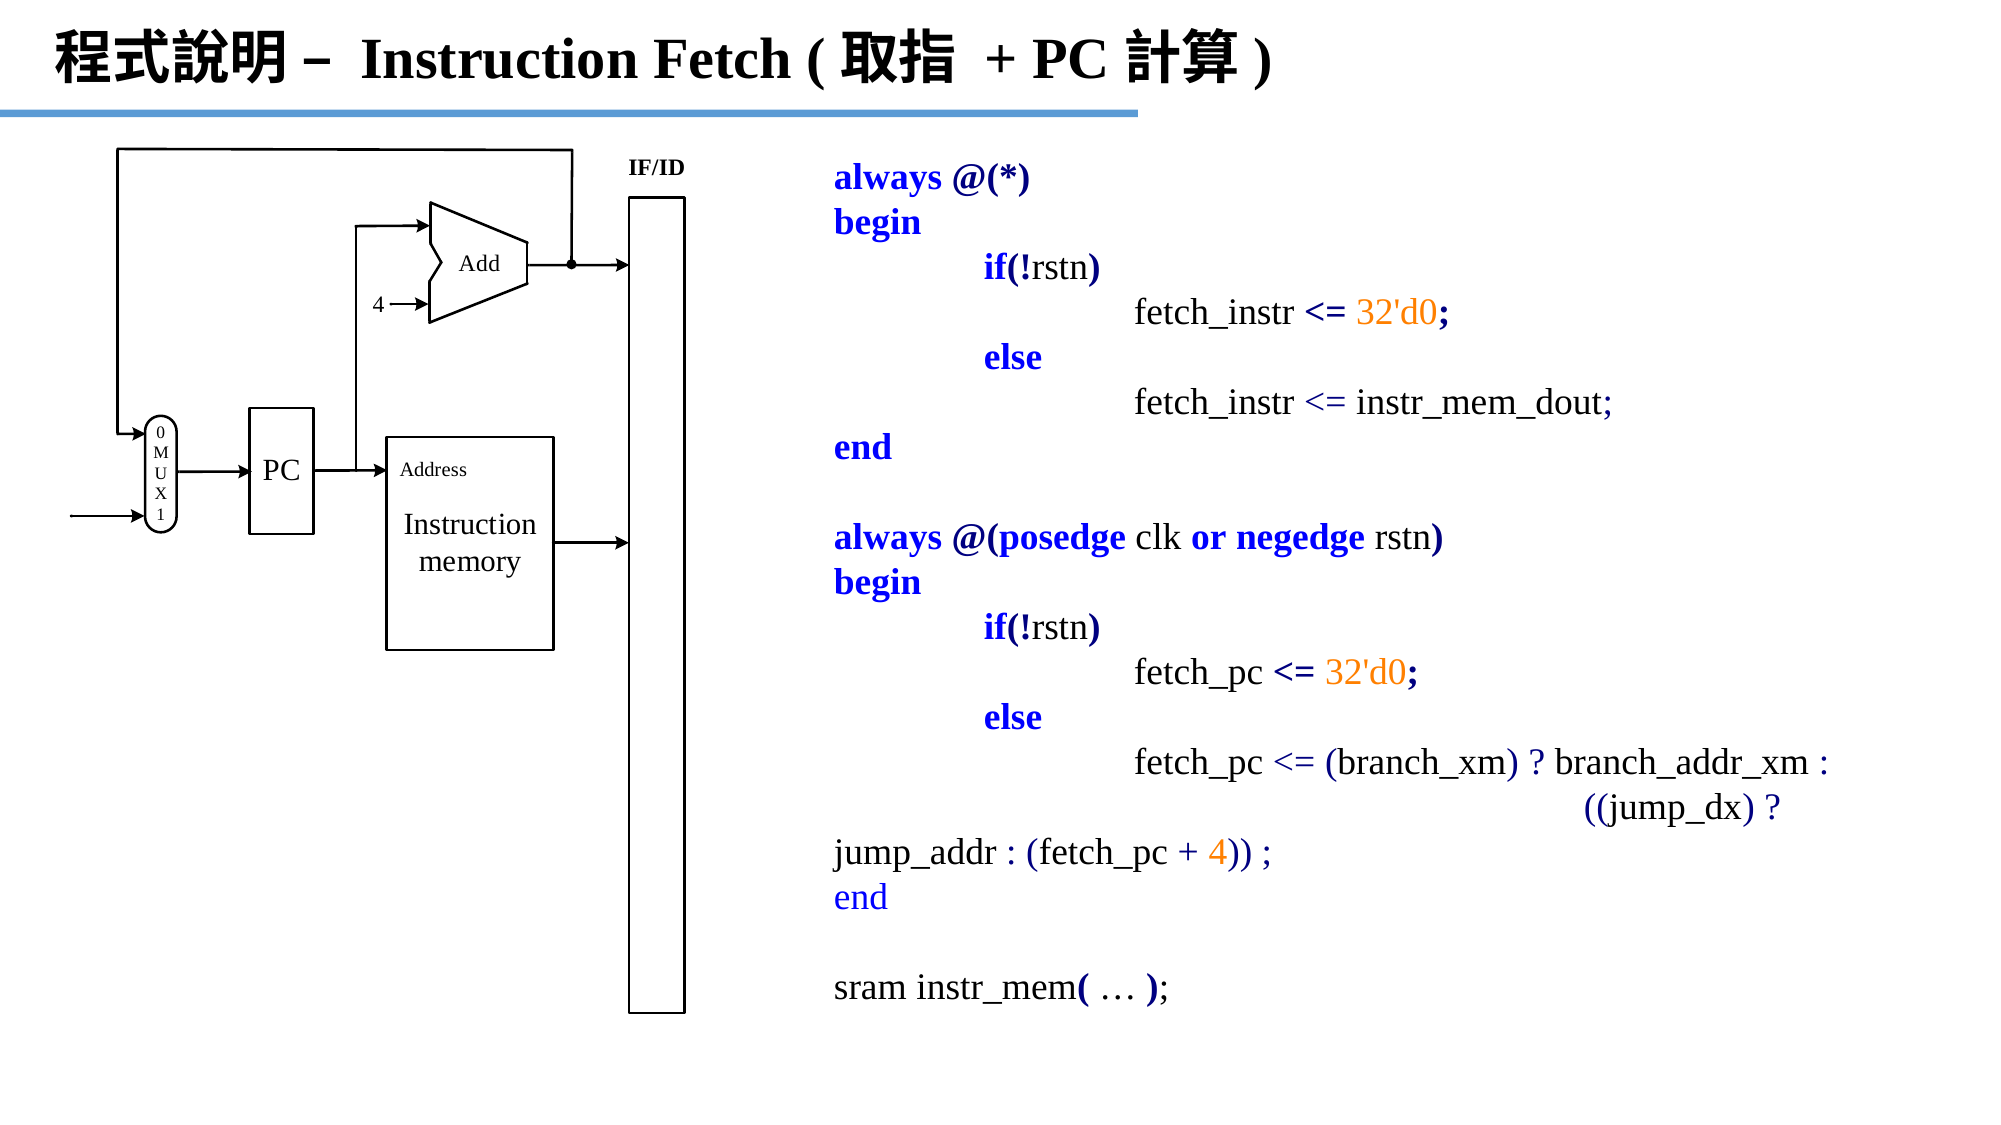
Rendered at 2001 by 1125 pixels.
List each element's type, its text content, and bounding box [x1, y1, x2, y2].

text_box always @(*) begin if(!rstn) fetch_instr <= 32'd0; else fetch_instr <= instr_mem_dout; end always @(posedge clk or negedge rstn) begin if(!rstn) fetch_pc <= 32'd0; else fetch_pc <= (branch_xm) ? branch_addr_xm : ((jump_dx) ? jump_addr : (fetch_pc + 4)) ; end sram instr_mem( … ); [819, 145, 1903, 1060]
text_box 程式說明 – Instruction Fetch (取指 + PC計算) [40, 12, 1289, 98]
picture [67, 145, 698, 1016]
text_box [0, 109, 1139, 118]
